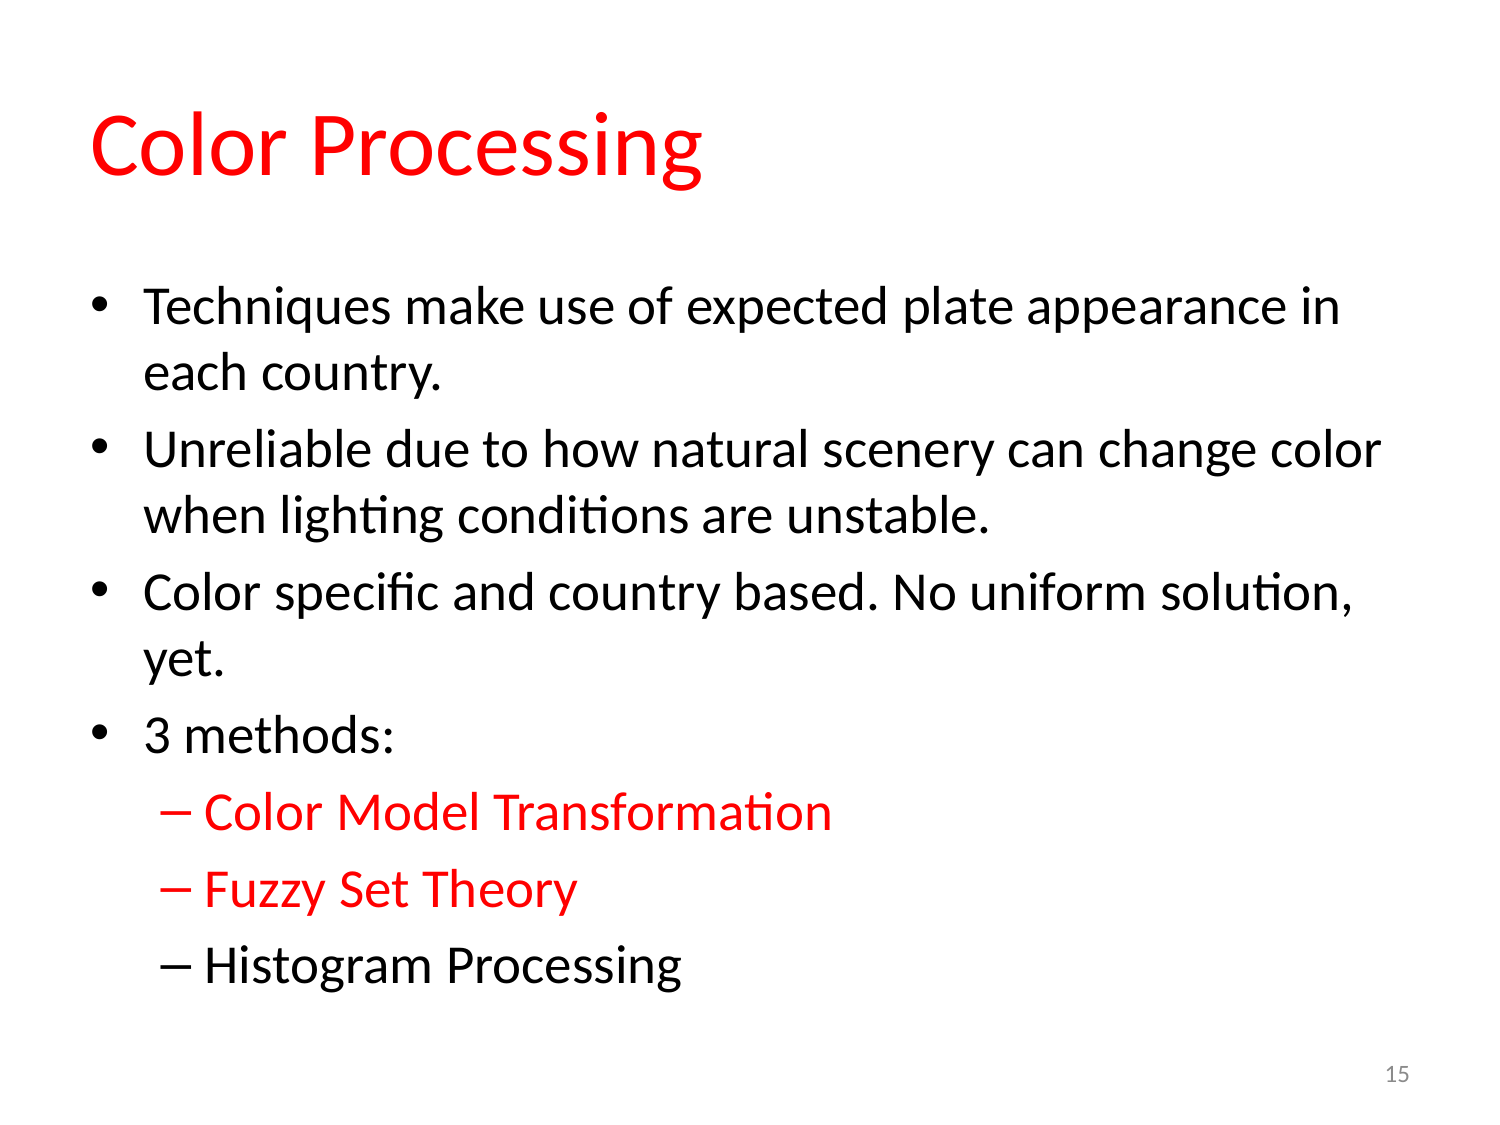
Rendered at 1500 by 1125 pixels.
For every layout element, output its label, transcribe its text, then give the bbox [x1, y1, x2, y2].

list Techniques make use of expected plate appearance in each country. Unreliable due to how natural scenery can change color when lighting conditions are unstable. Color specific and country based. No uniform solution, yet. 3 methods: Color Model Transformation Fuzzy Set Theory Histogram Processing [75, 262, 1425, 1005]
slide_number 15 [1074, 1042, 1425, 1103]
title Color Processing [75, 45, 1425, 233]
